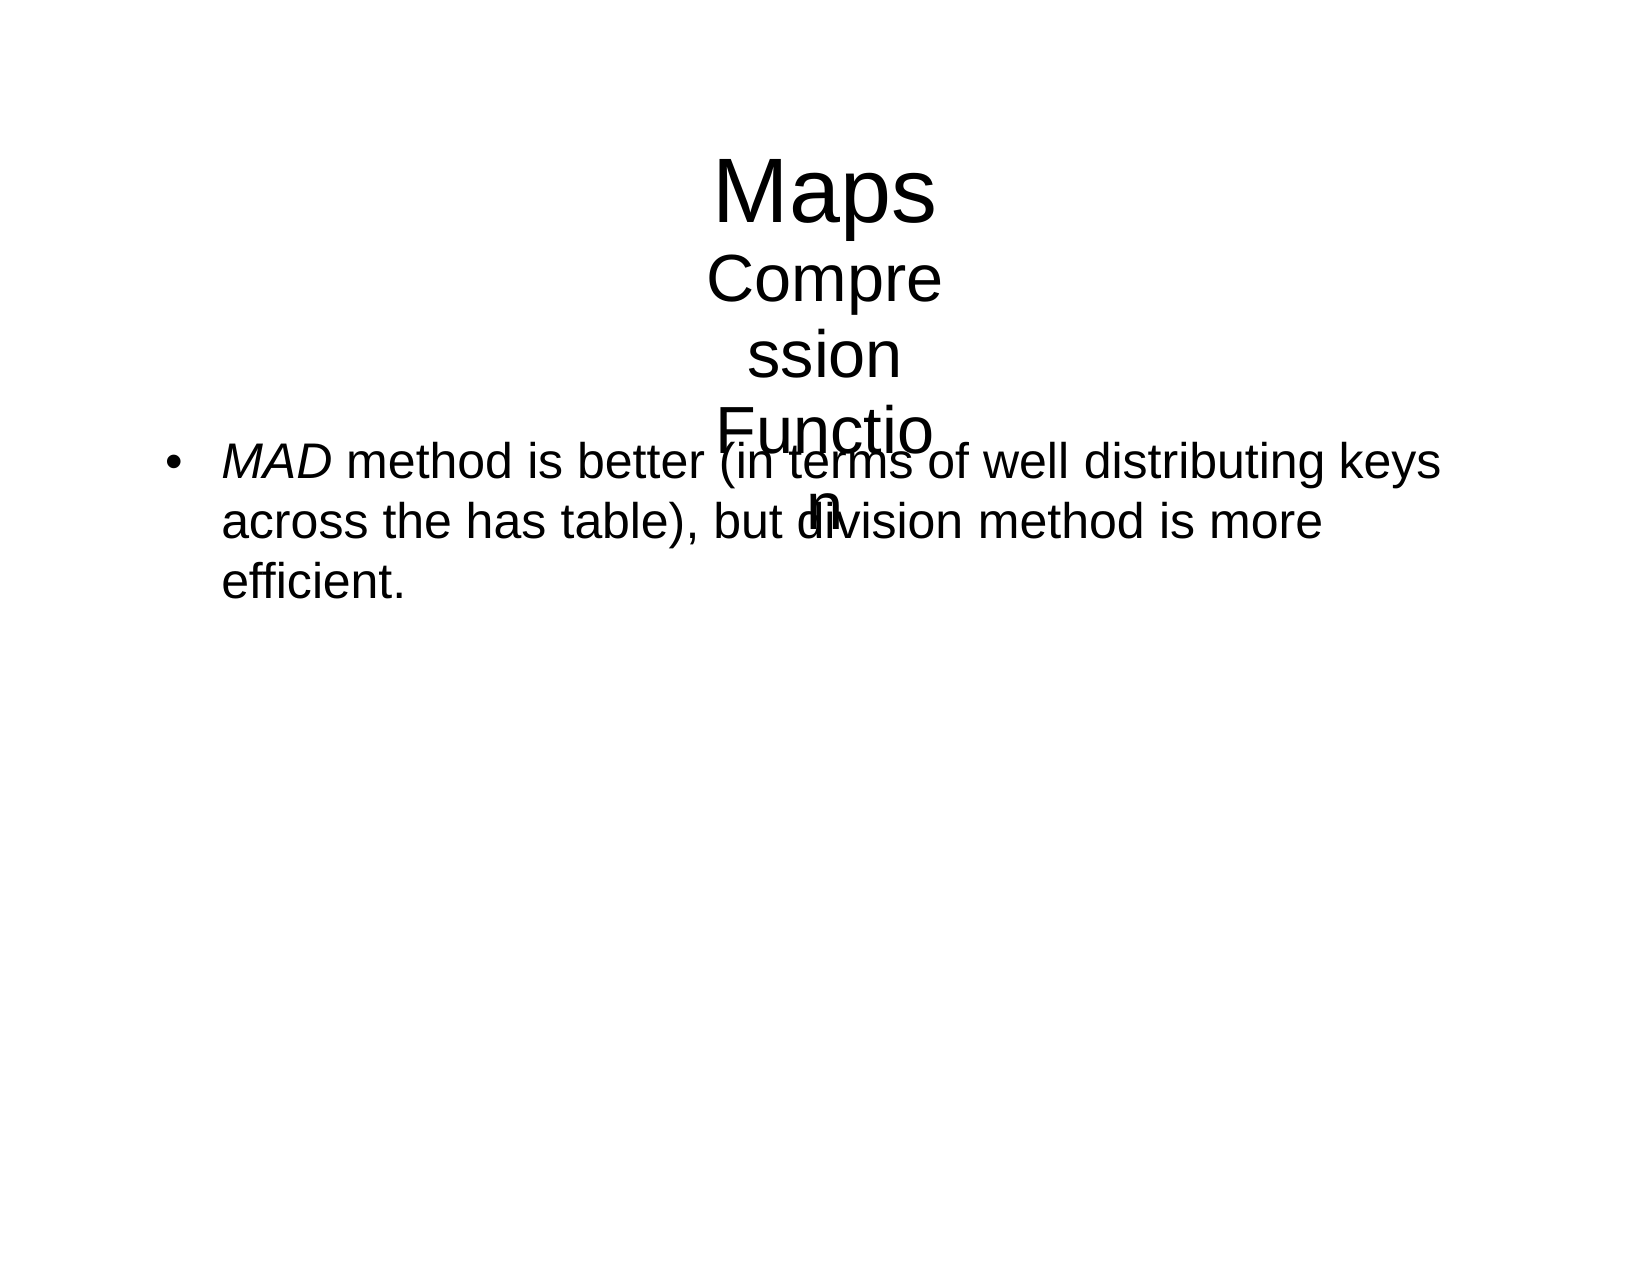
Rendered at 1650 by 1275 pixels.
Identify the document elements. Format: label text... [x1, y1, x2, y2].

text_box • [162, 435, 192, 490]
text_box Maps Compression Function [489, 145, 1165, 322]
text_box MAD method is better (in terms of well distributing across the has table), but division method is more efficient. [219, 435, 1334, 610]
text_box keys [1336, 435, 1451, 490]
